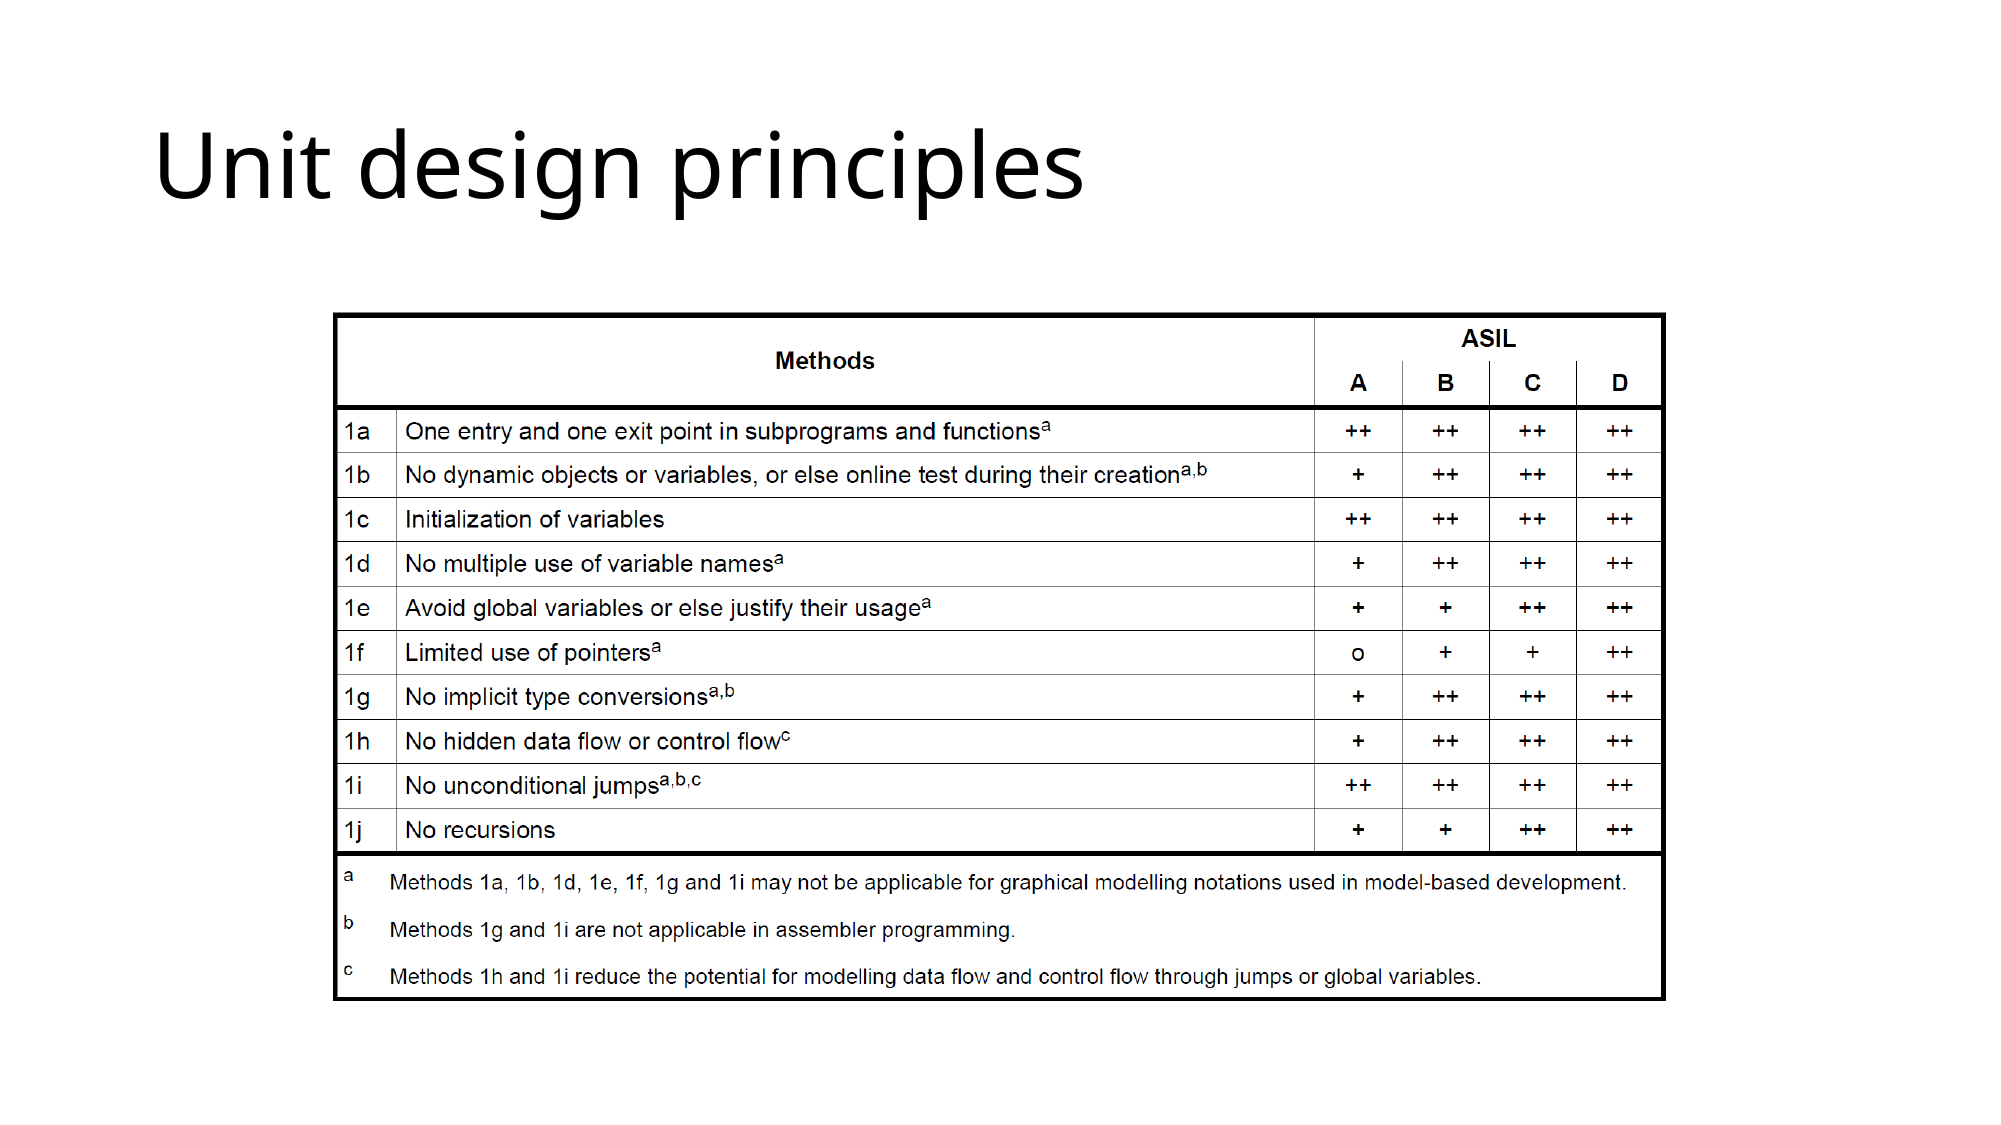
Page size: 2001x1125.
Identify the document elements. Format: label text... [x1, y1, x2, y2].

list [325, 299, 1675, 1014]
title Unit design principles [137, 59, 1863, 278]
